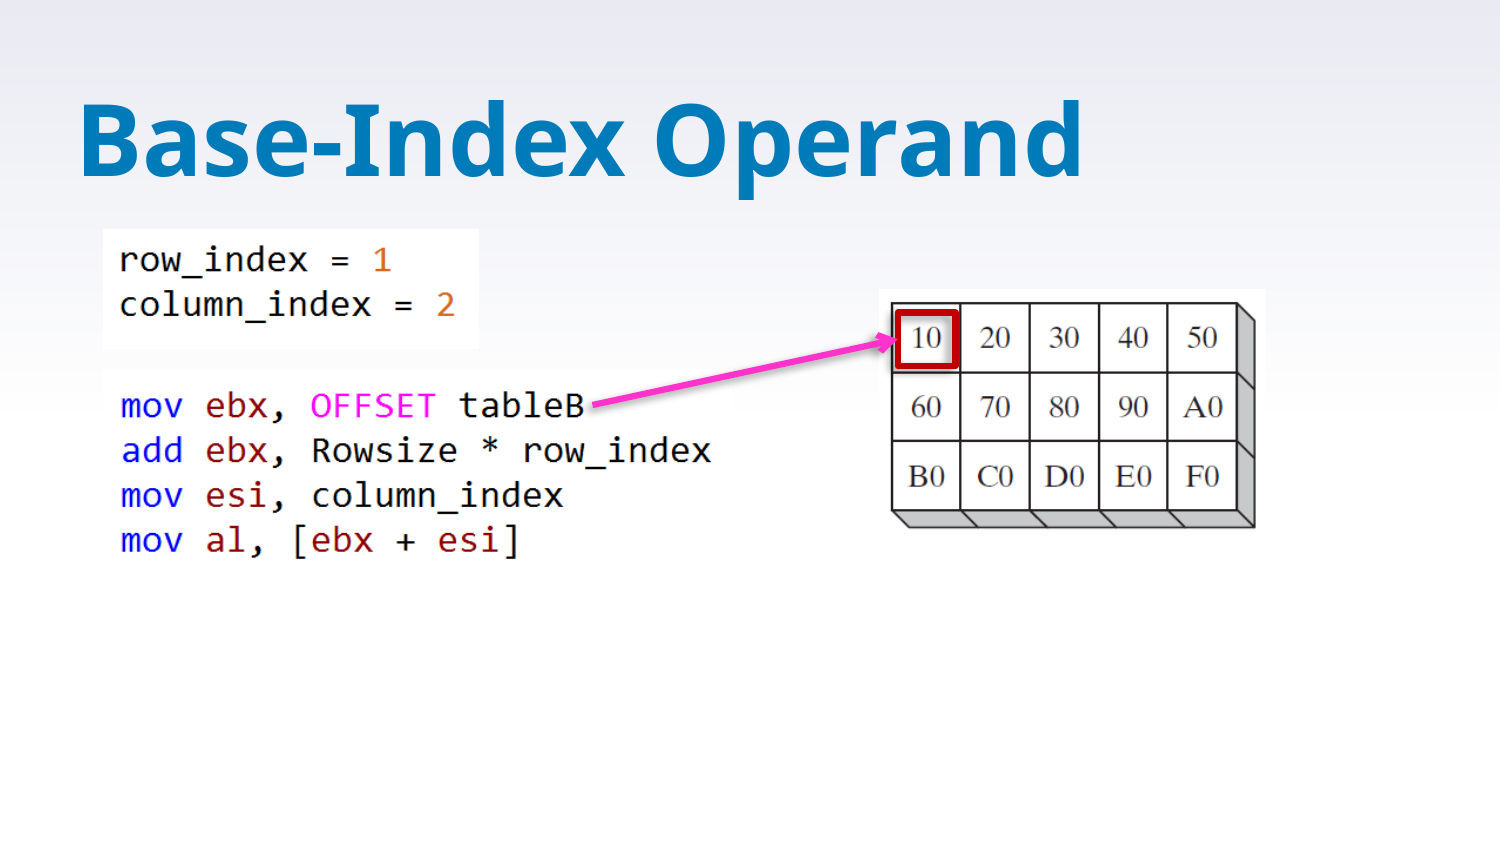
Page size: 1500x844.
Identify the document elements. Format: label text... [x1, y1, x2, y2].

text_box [592, 339, 898, 406]
picture [102, 369, 732, 579]
title Base-Index Operand [75, 99, 1419, 277]
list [878, 288, 1266, 538]
picture [102, 228, 479, 349]
